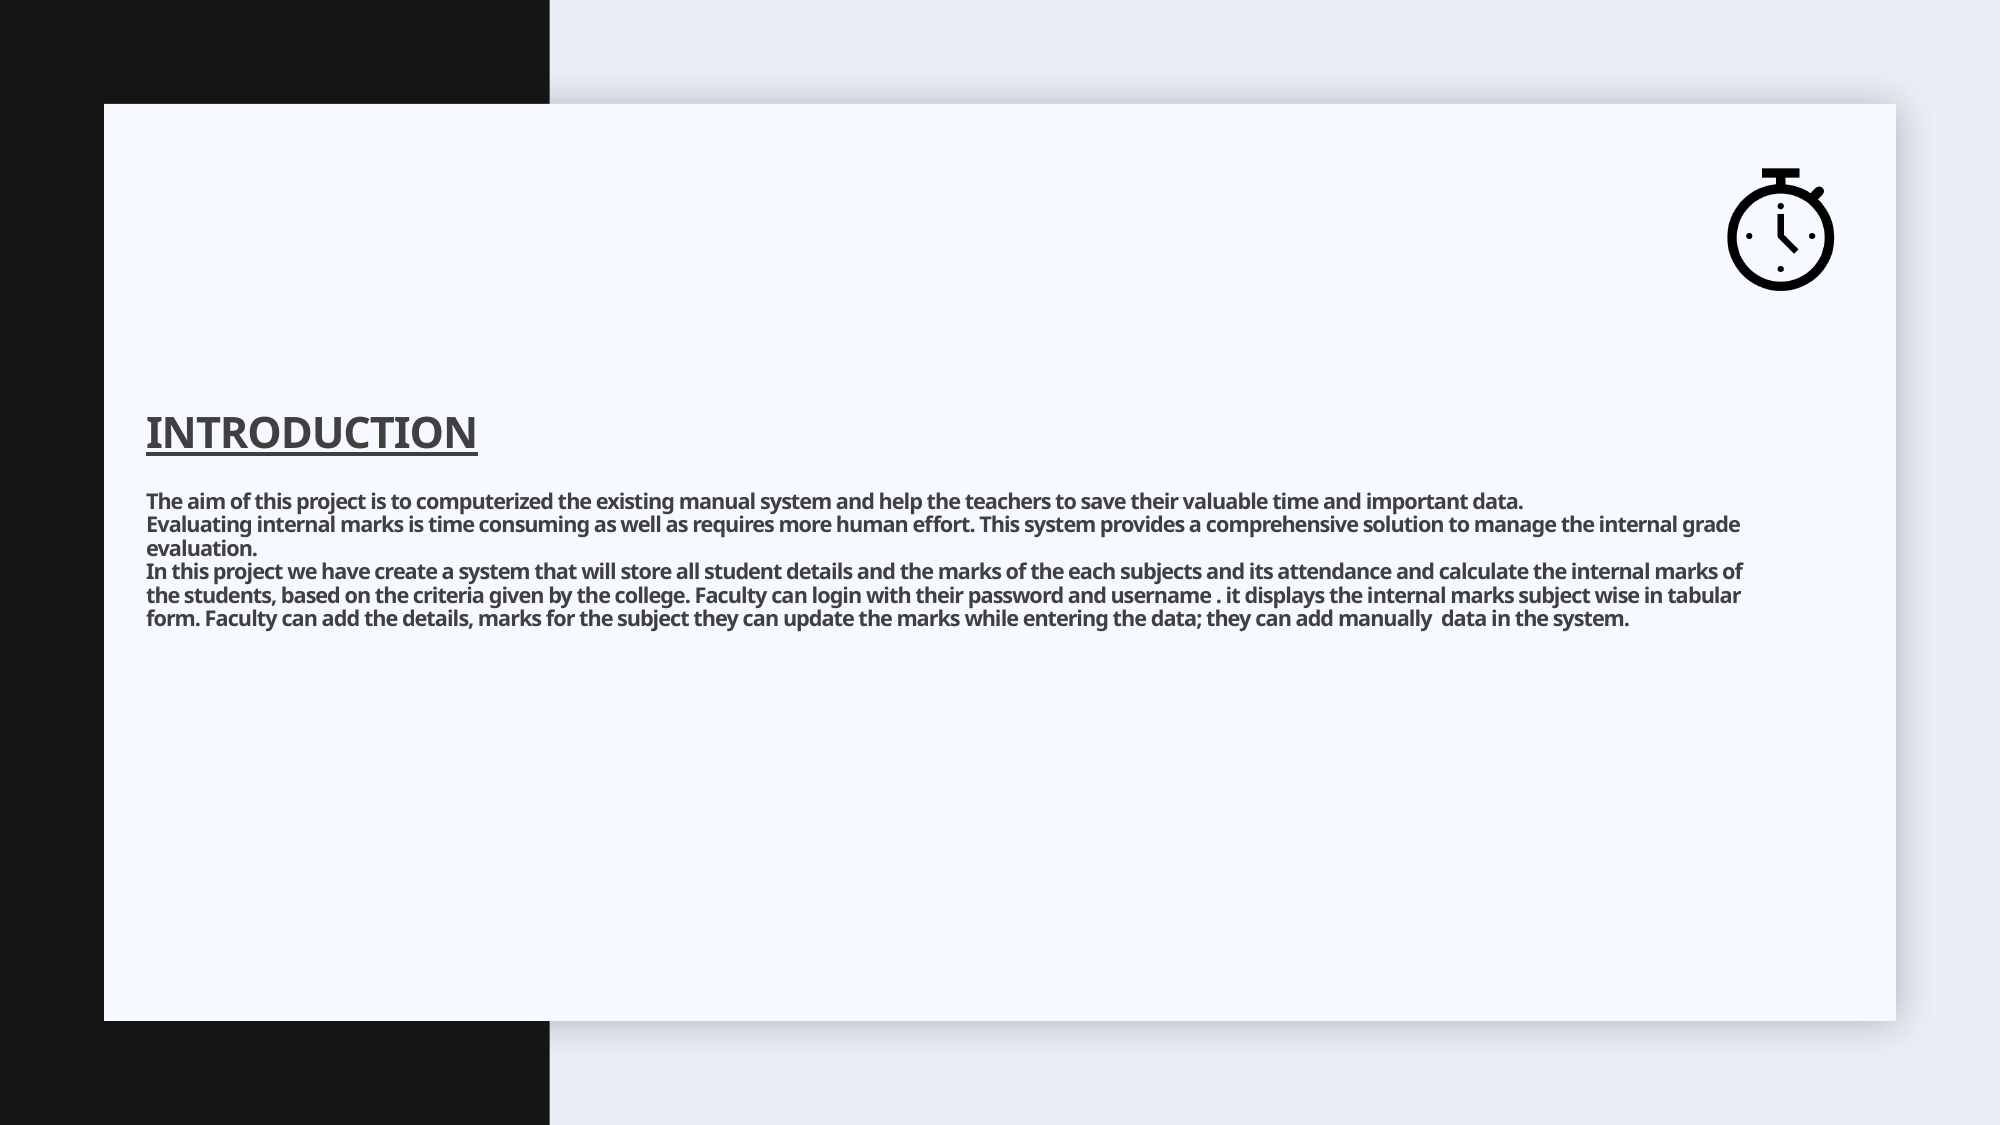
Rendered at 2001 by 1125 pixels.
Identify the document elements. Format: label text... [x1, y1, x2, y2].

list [1705, 154, 1857, 306]
title Introduction The aim of this project is to computerized the existing manual system and help the teachers to save their valuable time and important data. Evaluating internal marks is time consuming as well as requires more human effort. This system provides a comprehensive solution to manage the internal grade evaluation. In this project we have create a system that will store all student details and the marks of the each subjects and its attendance and calculate the internal marks of the students, based on the criteria given by the college. Faculty can login with their password and username . it displays the internal marks subject wise in tabular form. Faculty can add the details, marks for the subject they can update the marks while entering the data; they can add manually data in the system. [130, 154, 1781, 943]
